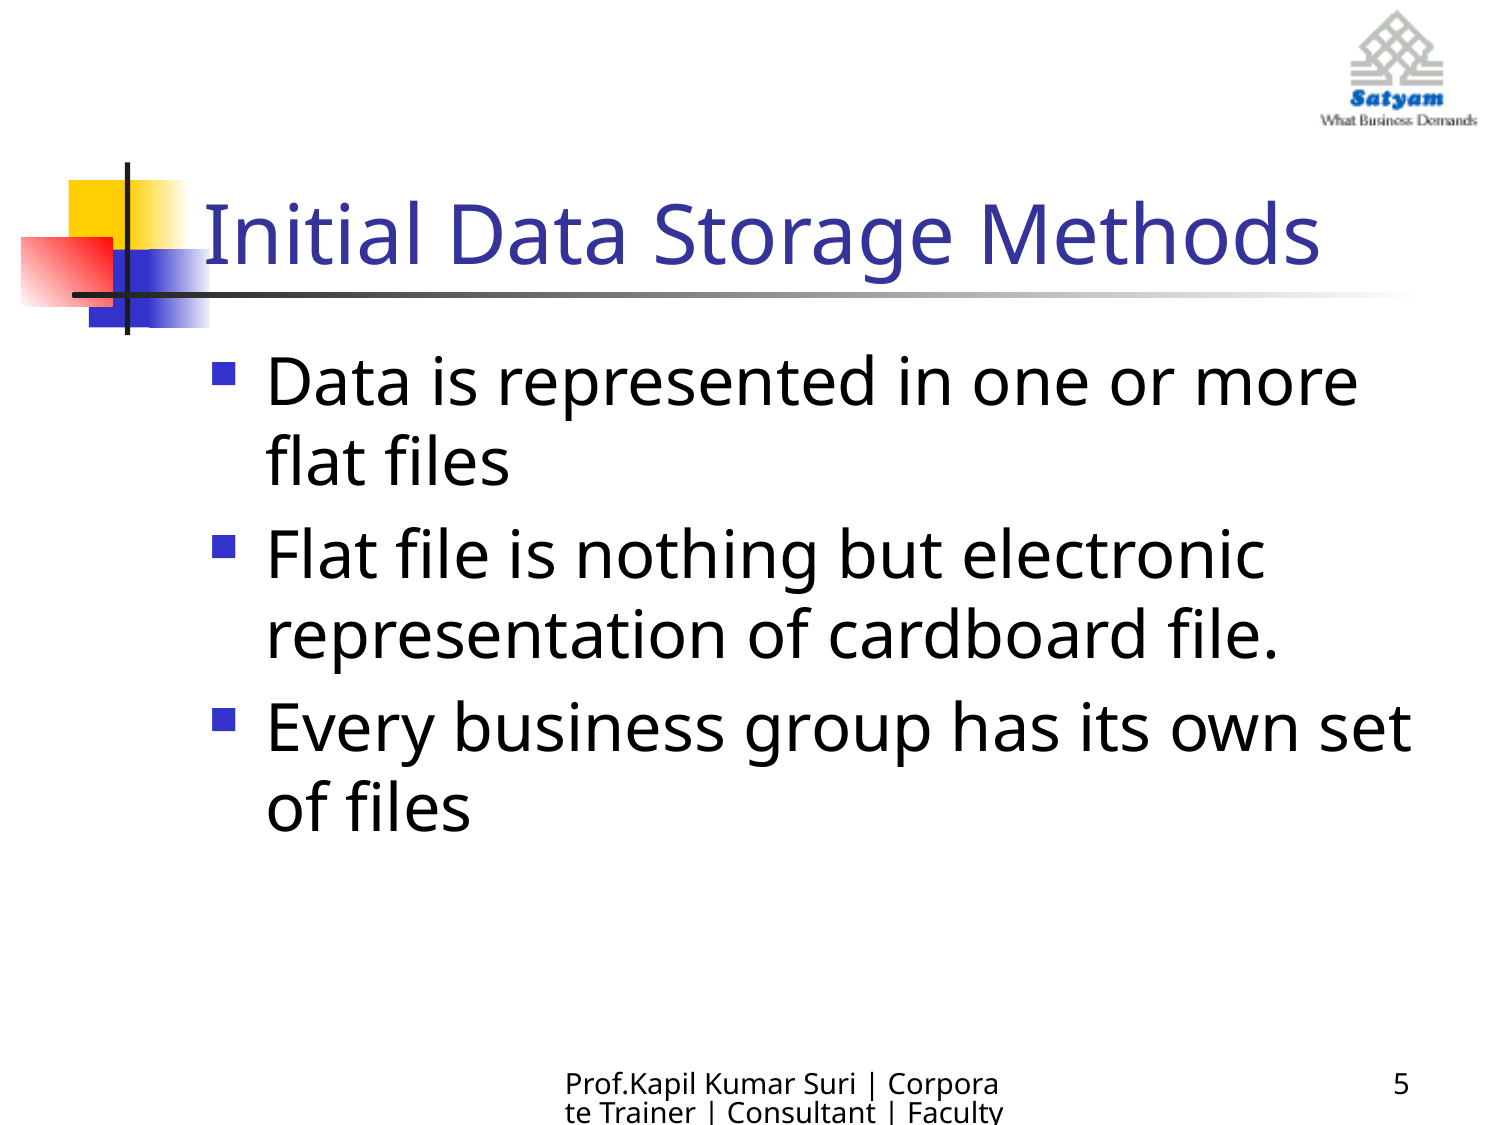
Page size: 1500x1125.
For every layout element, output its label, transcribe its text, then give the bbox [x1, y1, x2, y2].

title Initial Data Storage Methods [188, 101, 1468, 289]
picture [1310, 0, 1500, 141]
footer Prof.Kapil Kumar Suri | Corporate Trainer | Consultant | Faculty [549, 1037, 1026, 1113]
list Data is represented in one or more flat files Flat file is nothing but electronic representation of cardboard file. Every business group has its own set of files [193, 330, 1470, 1007]
slide_number 5 [1112, 1037, 1426, 1113]
